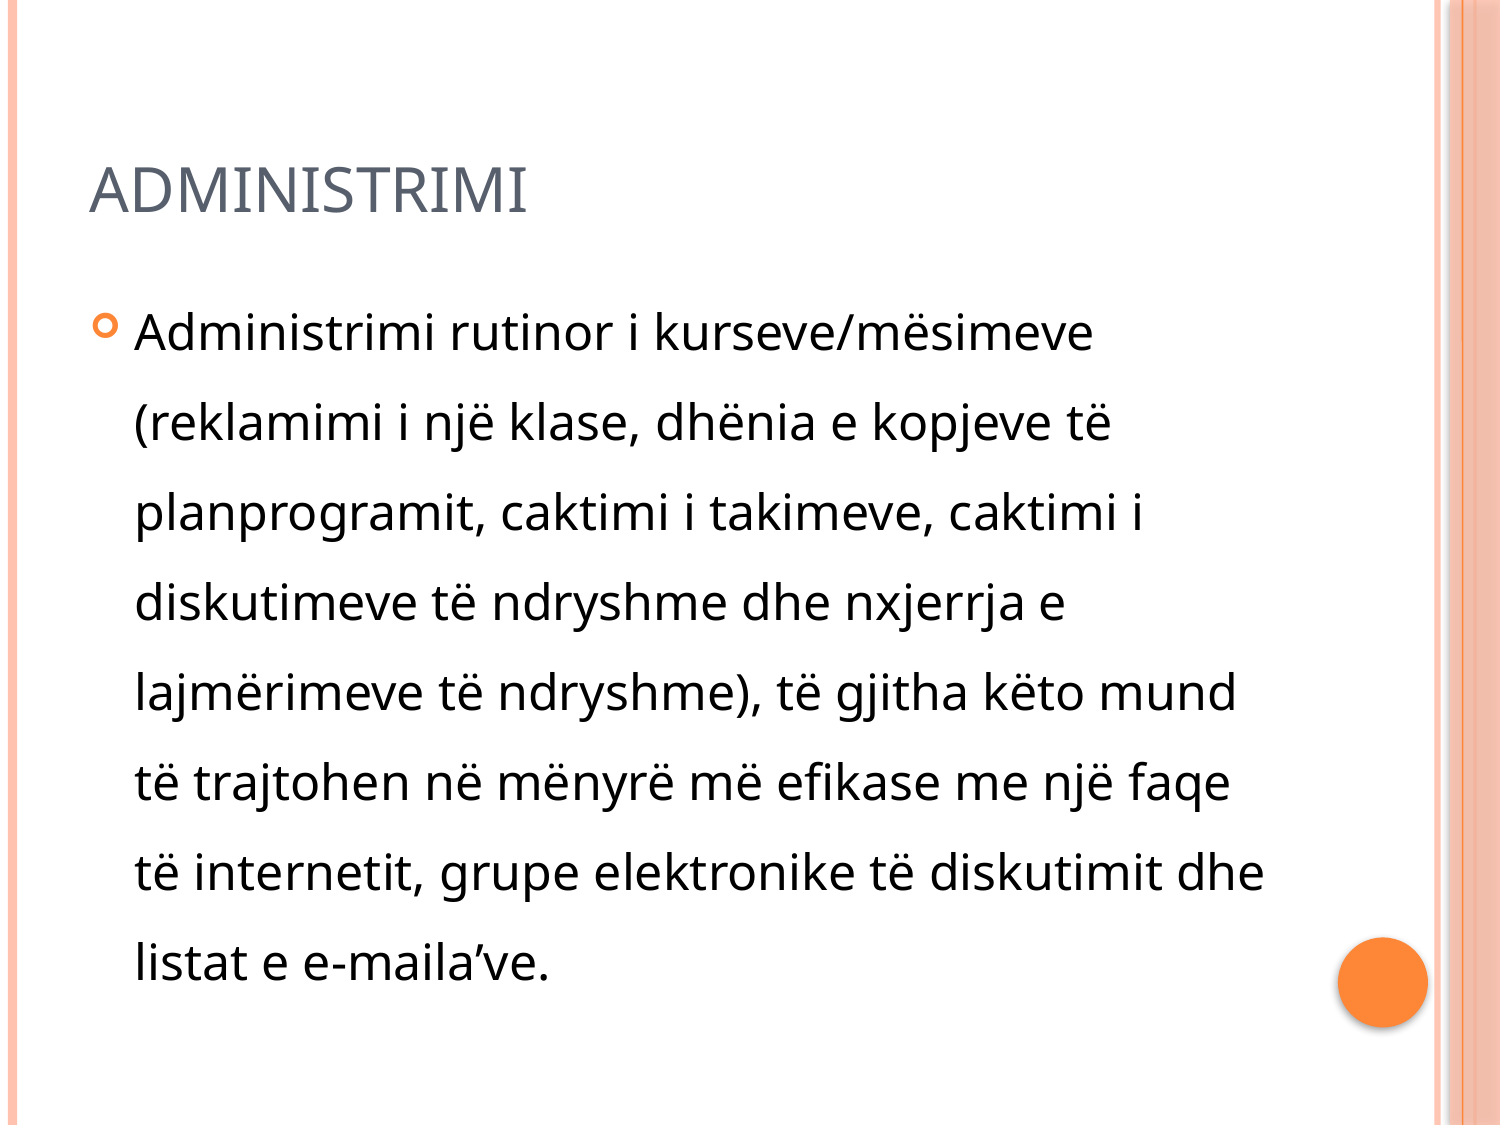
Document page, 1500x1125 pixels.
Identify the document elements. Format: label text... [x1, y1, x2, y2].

title Administrimi [75, 45, 1300, 233]
list Administrimi rutinor i kurseve/mësimeve (reklamimi i një klase, dhënia e kopjeve të planprogramit, caktimi i takimeve, caktimi i diskutimeve të ndryshme dhe nxjerrja e lajmërimeve të ndryshme), të gjitha këto mund të trajtohen në mënyrë më efikase me një faqe të internetit, grupe elektronike të diskutimit dhe listat e e-maila’ve. [75, 262, 1300, 1062]
